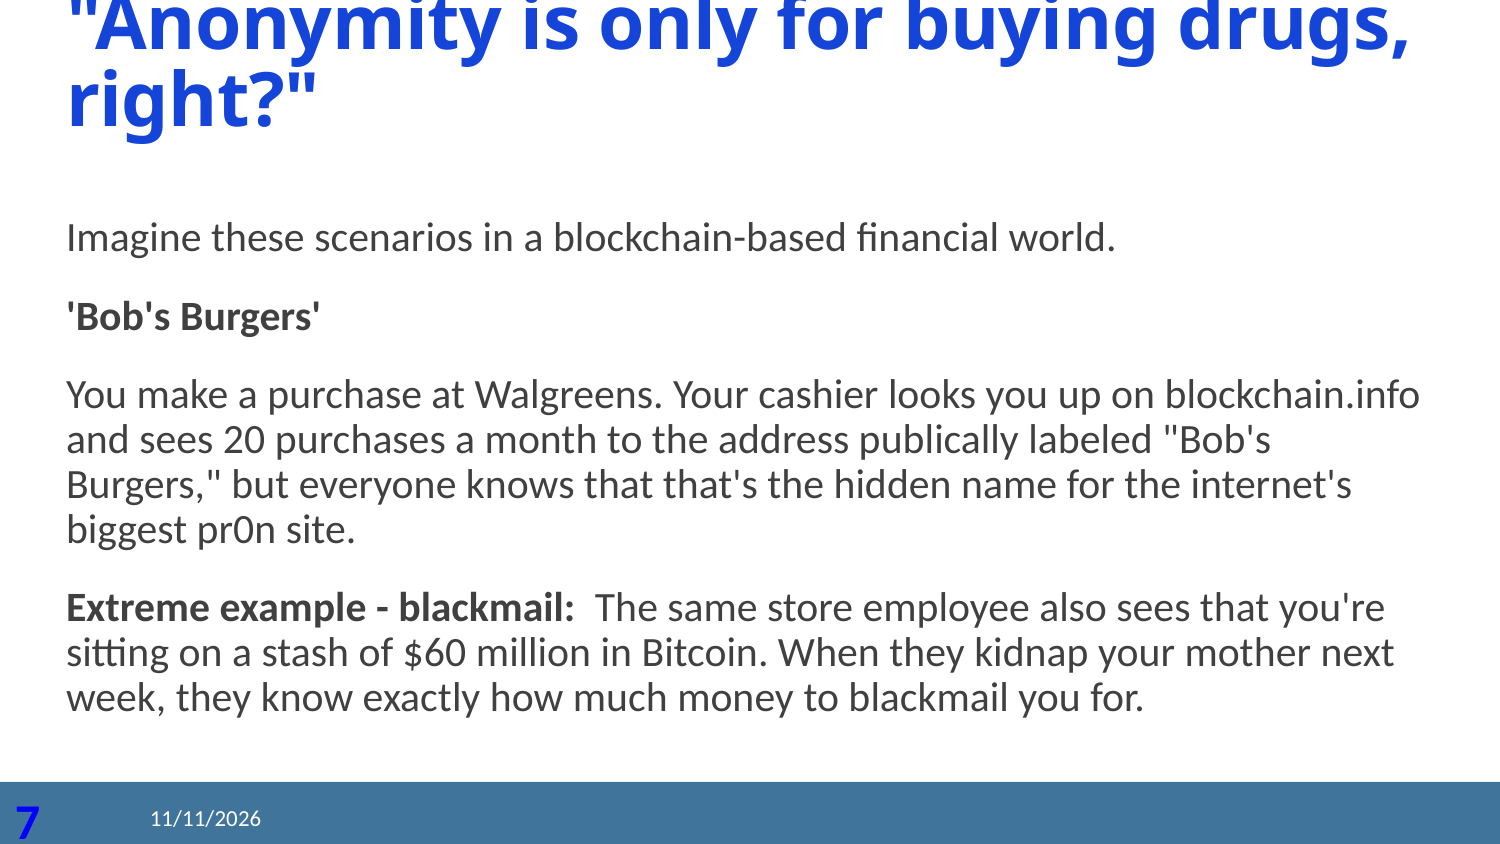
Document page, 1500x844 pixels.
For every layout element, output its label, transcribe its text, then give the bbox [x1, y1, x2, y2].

list Imagine these scenarios in a blockchain-based financial world. 'Bob's Burgers' You make a purchase at Walgreens. Your cashier looks you up on blockchain.info and sees 20 purchases a month to the address publically labeled "Bob's Burgers," but everyone knows that that's the hidden name for the internet's biggest pr0n site. Extreme example - blackmail: The same store employee also sees that you're sitting on a stash of $60 million in Bitcoin. When they kidnap your mother next week, they know exactly how much money to blackmail you for. [51, 200, 1449, 726]
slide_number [134, 794, 440, 840]
title "Anonymity is only for buying drugs, right?" [51, 51, 1449, 157]
picture [1224, 30, 1472, 118]
